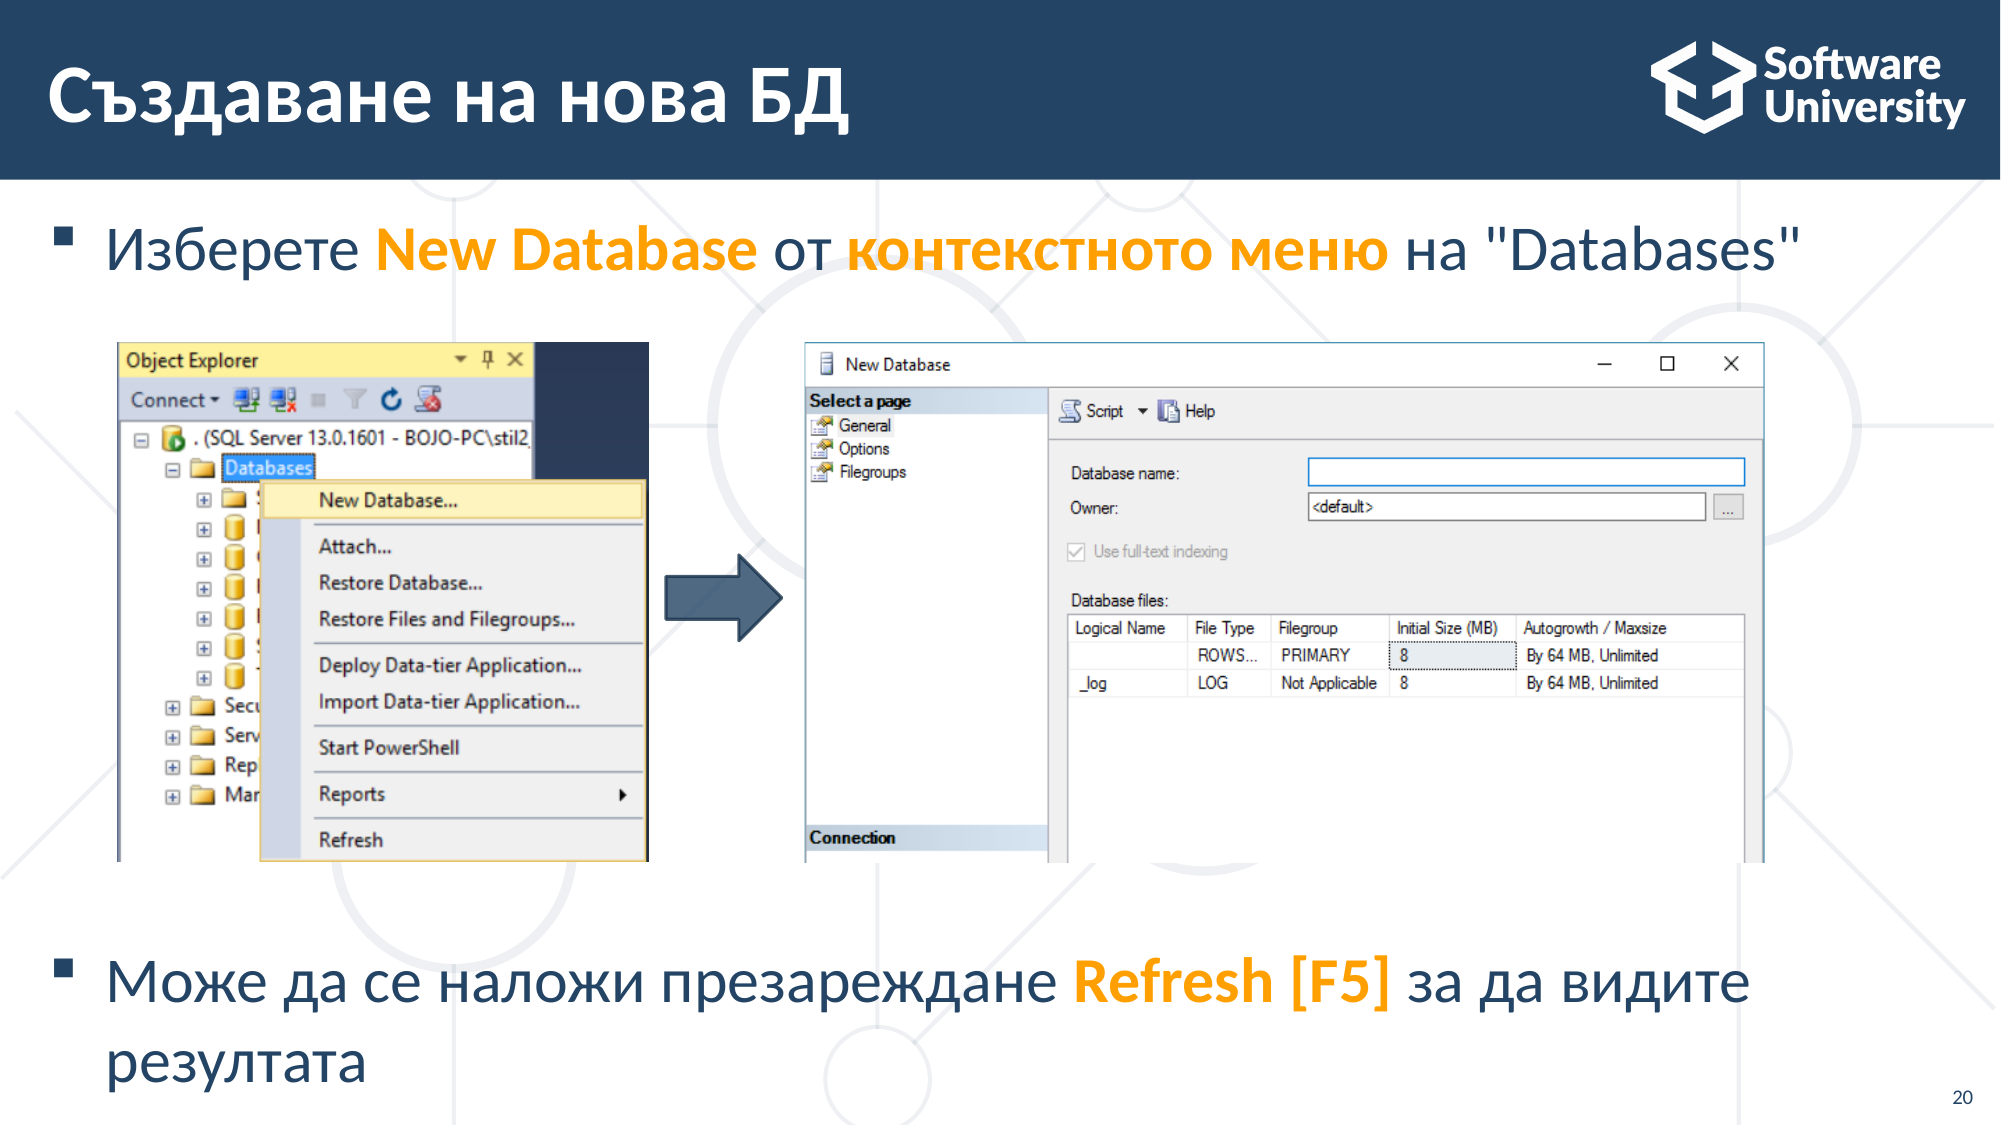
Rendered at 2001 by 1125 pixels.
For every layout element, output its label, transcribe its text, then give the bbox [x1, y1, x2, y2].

picture [1651, 41, 1966, 134]
picture [804, 342, 1765, 863]
picture [116, 342, 649, 863]
text_box [663, 553, 784, 643]
title Създаване на нова БД [31, 16, 1625, 162]
slide_number 20 [1927, 1067, 1989, 1117]
list Изберете New Database от контекстното меню на "Databases" Може да се наложи презареждане Refresh [F5] за да видите резултата [31, 196, 1970, 1104]
